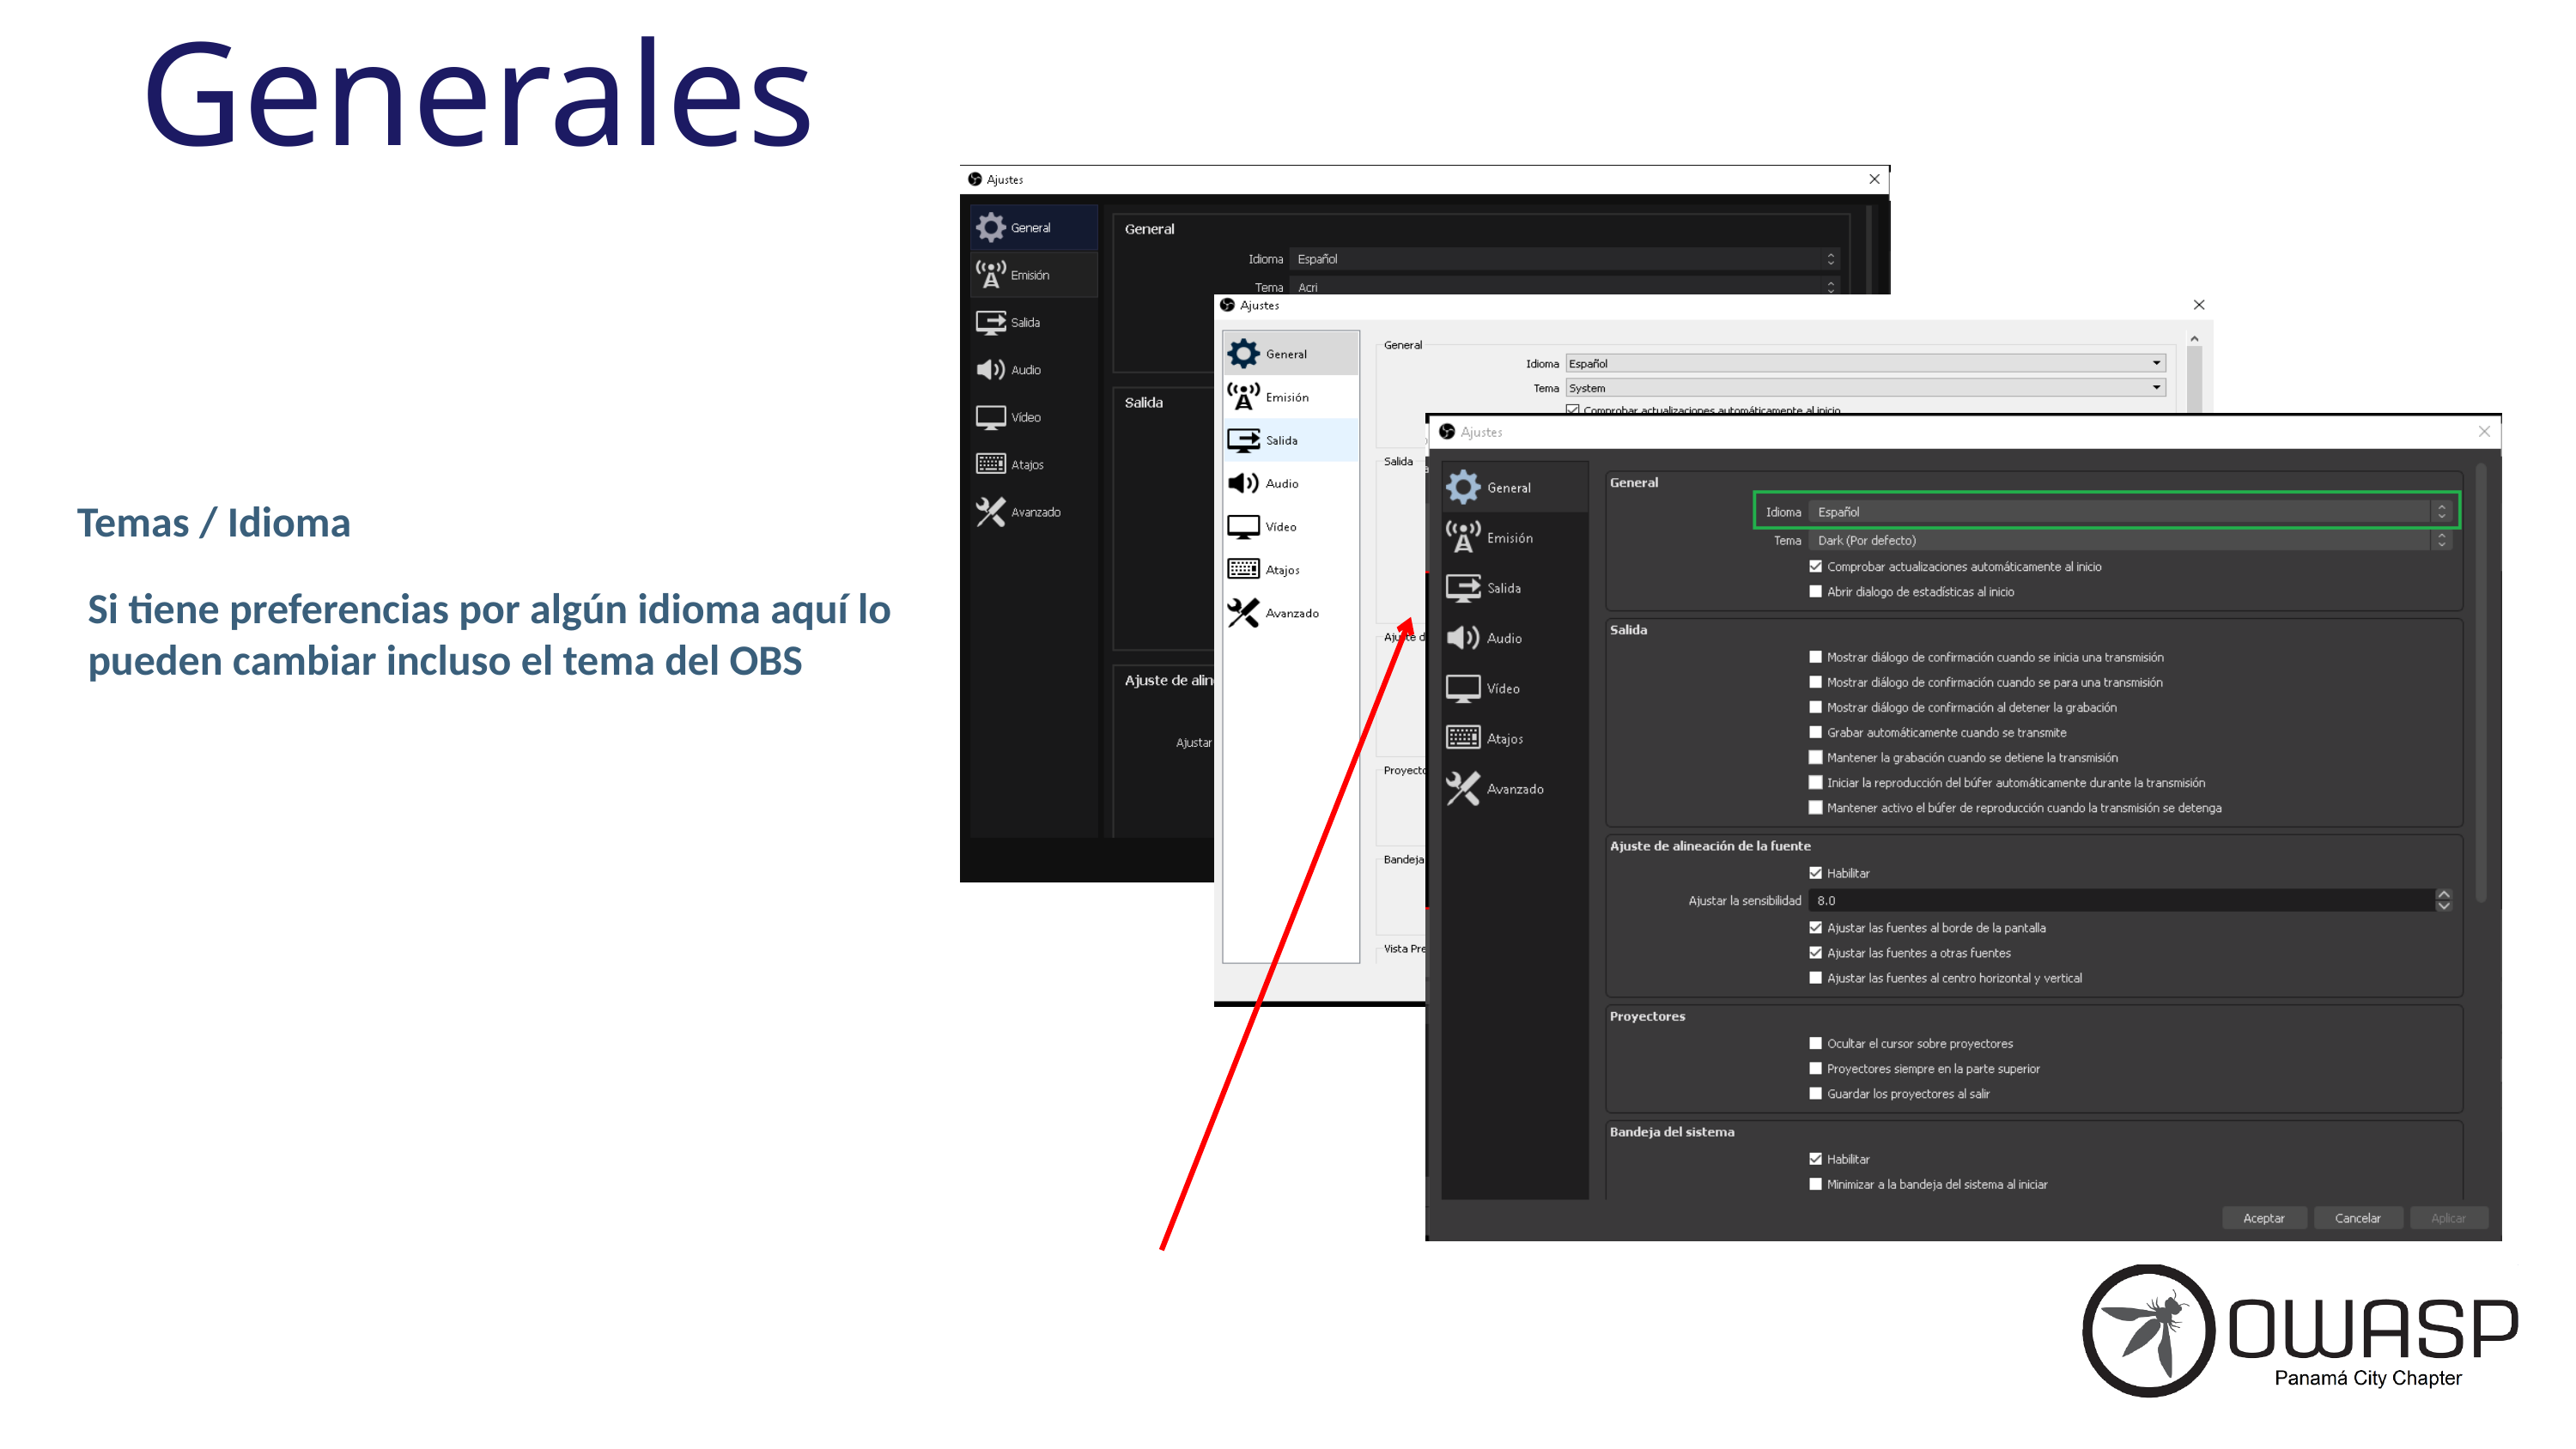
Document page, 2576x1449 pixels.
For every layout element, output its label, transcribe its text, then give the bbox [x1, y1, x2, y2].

text_box Si tiene preferencias por algún idioma aquí lo pueden cambiar incluso el tema del OBS [75, 573, 956, 690]
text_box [1161, 616, 1412, 1251]
text_box Generales [139, 2, 2178, 174]
picture [2081, 1264, 2533, 1402]
picture [960, 165, 2502, 1241]
text_box Temas / Idioma [64, 488, 834, 552]
